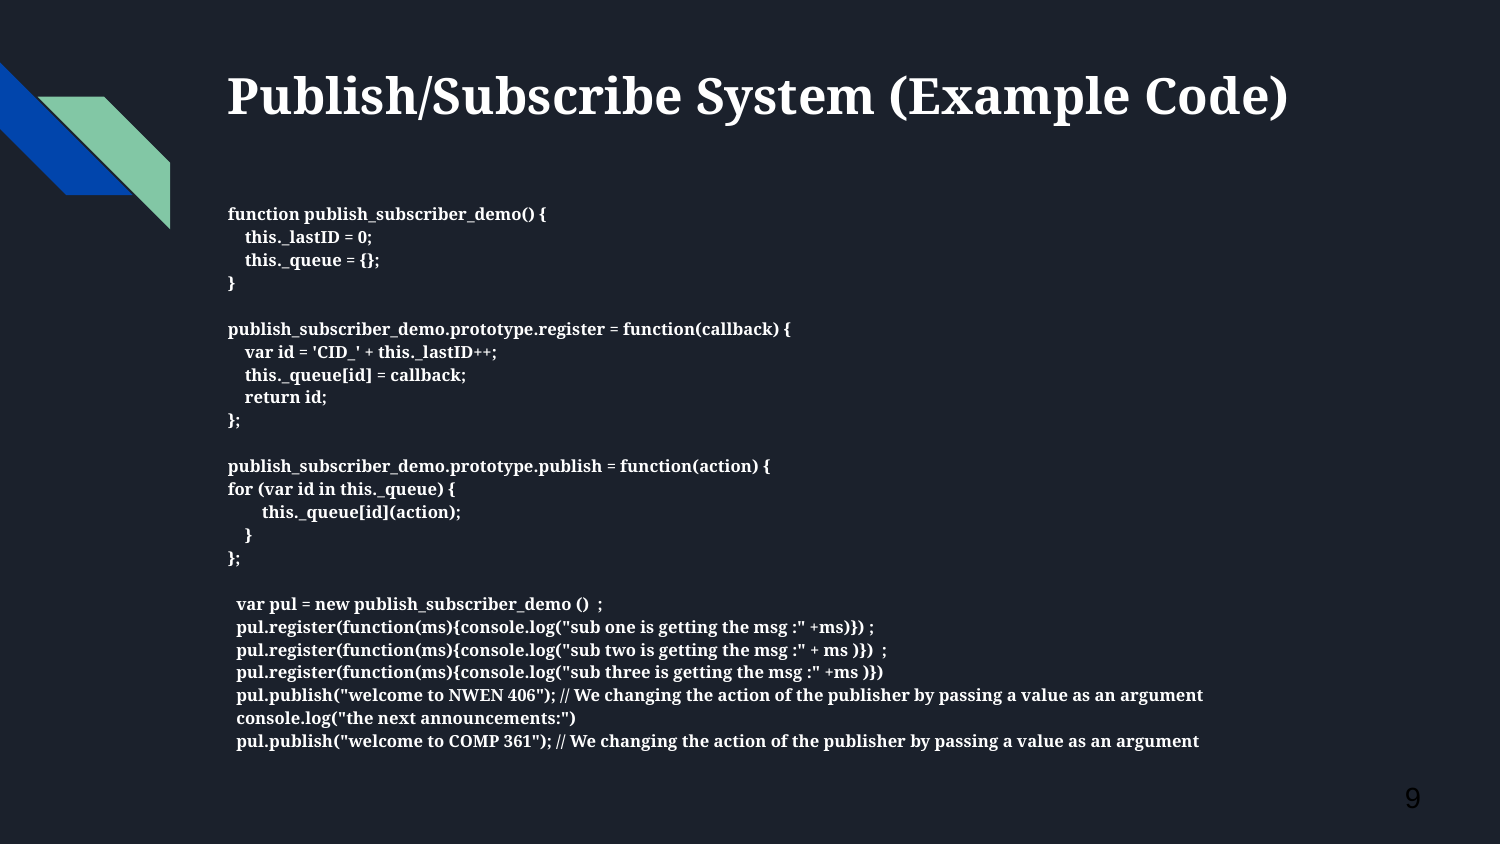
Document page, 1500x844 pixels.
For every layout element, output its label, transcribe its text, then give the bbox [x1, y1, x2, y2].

list function publish_subscriber_demo() { this._lastID = 0; this._queue = {}; } publish_subscriber_demo.prototype.register = function(callback) { var id = 'CID_' + this._lastID++; this._queue[id] = callback; return id; }; publish_subscriber_demo.prototype.publish = function(action) { for (var id in this._queue) { this._queue[id](action); } }; var pul = new publish_subscriber_demo () ; pul.register(function(ms){console.log("sub one is getting the msg :" +ms)}) ; pul.register(function(ms){console.log("sub two is getting the msg :" + ms )}) ; pul.register(function(ms){console.log("sub three is getting the msg :" +ms )}) pul.publish("welcome to NWEN 406"); // We changing the action of the publisher by passing a value as an argument console.log("the next announcements:") pul.publish("welcome to COMP 361"); // We changing the action of the publisher by passing a value as an argument [212, 186, 1368, 777]
slide_number ‹#› [1389, 764, 1480, 830]
title Publish/Subscribe System (Example Code) [212, 49, 1368, 186]
